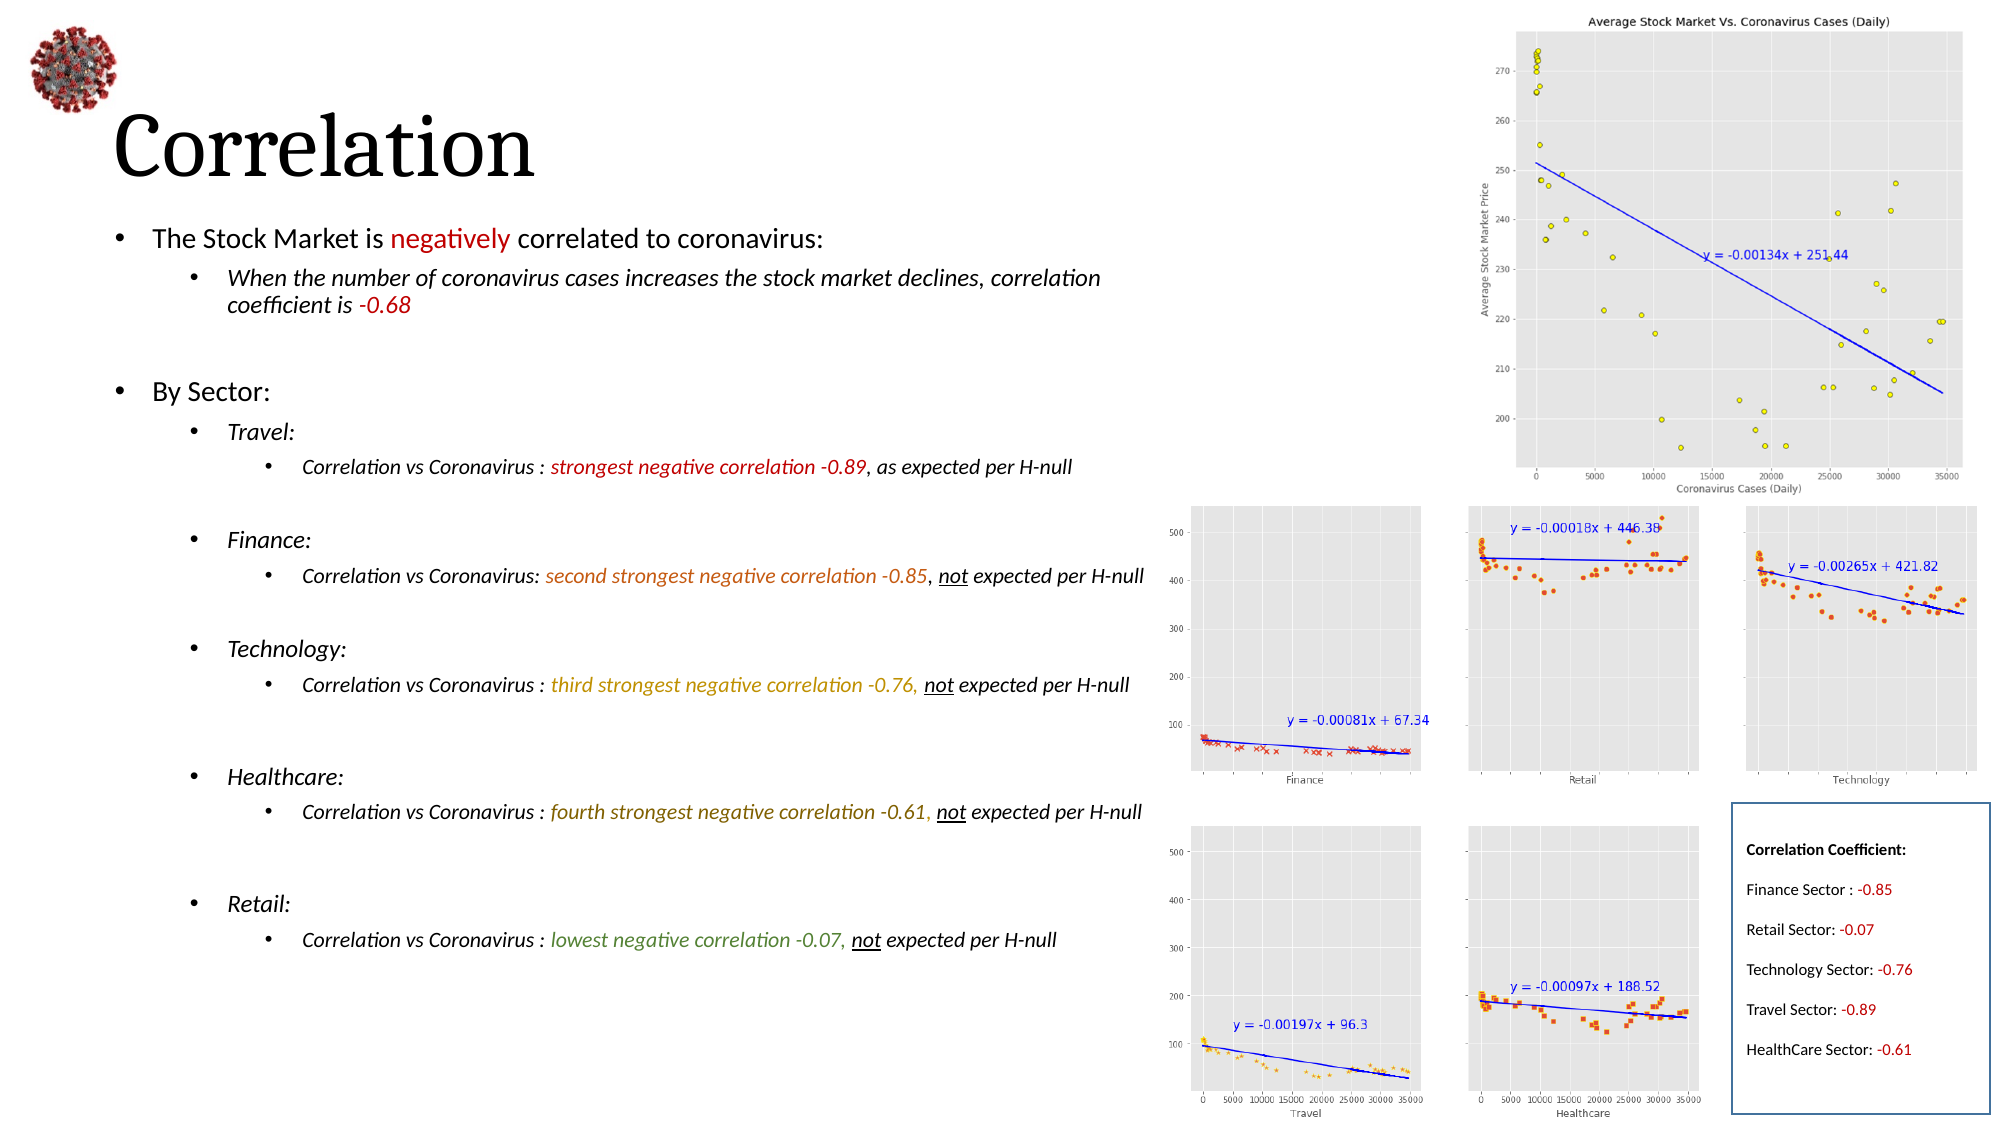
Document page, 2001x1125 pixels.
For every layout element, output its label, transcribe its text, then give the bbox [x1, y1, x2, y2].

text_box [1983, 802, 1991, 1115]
list The Stock Market is negatively correlated to coronavirus: When the number of coronavirus cases increases the stock market declines, correlation coefficient is -0.68 By Sector: Travel: Correlation vs Coronavirus : strongest negative correlation -0.89, as expected per H-null Finance: Correlation vs Coronavirus: second strongest negative correlation -0.85, not expected per H-null Technology: Correlation vs Coronavirus : third strongest negative correlation -0.76, not expected per H-null Healthcare: Correlation vs Coronavirus : fourth strongest negative correlation -0.61, not expected per H-null Retail: Correlation vs Coronavirus : lowest negative correlation -0.07, not expected per H-null [99, 215, 1163, 1107]
picture [1162, 11, 1984, 1125]
picture [25, 19, 122, 116]
title Correlation [99, 38, 1475, 256]
